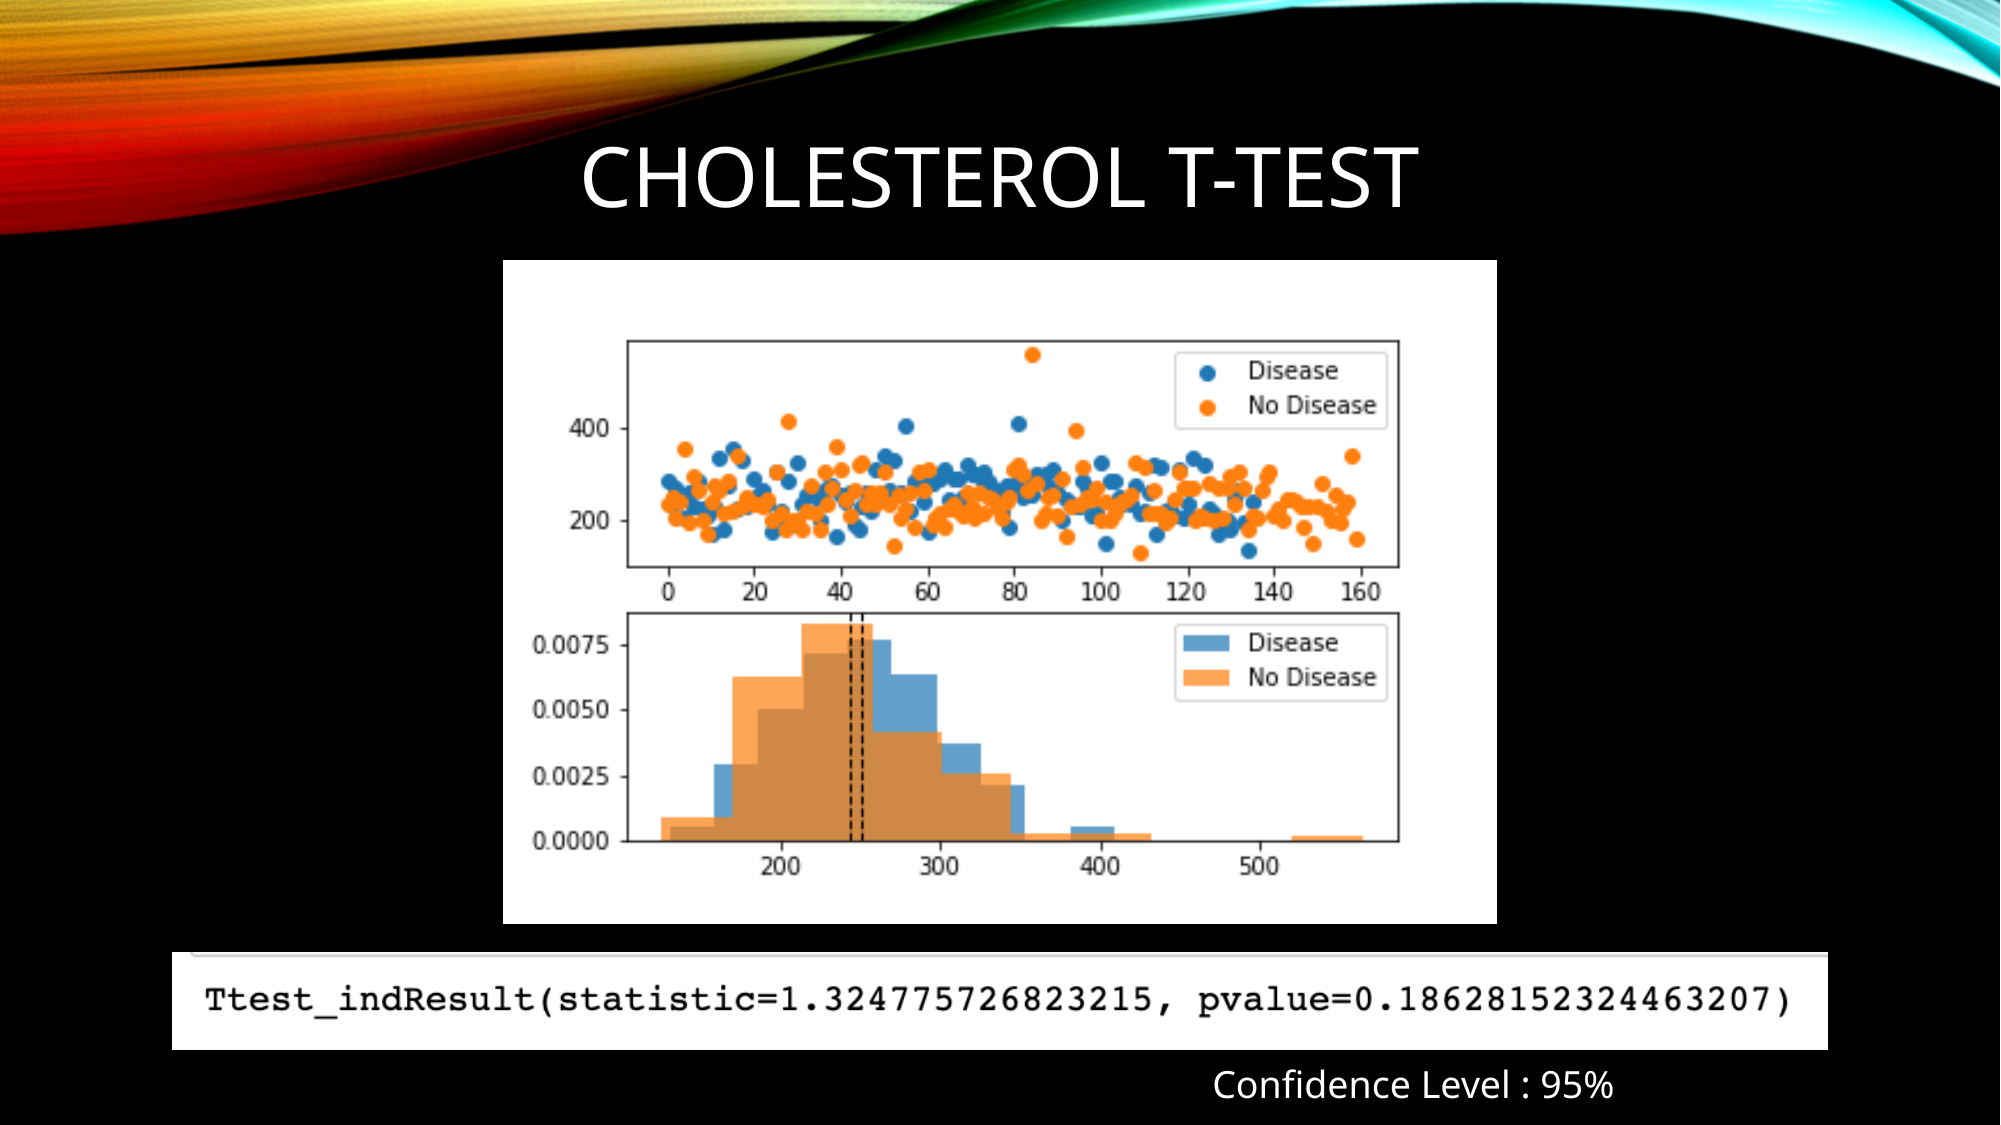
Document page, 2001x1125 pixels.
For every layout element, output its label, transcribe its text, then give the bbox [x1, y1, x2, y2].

picture [171, 952, 1828, 1051]
picture [503, 260, 1497, 924]
text_box Confidence Level : 95% [1197, 1053, 1707, 1114]
picture [0, 0, 2000, 237]
title Cholesterol t-test [293, 74, 1707, 287]
